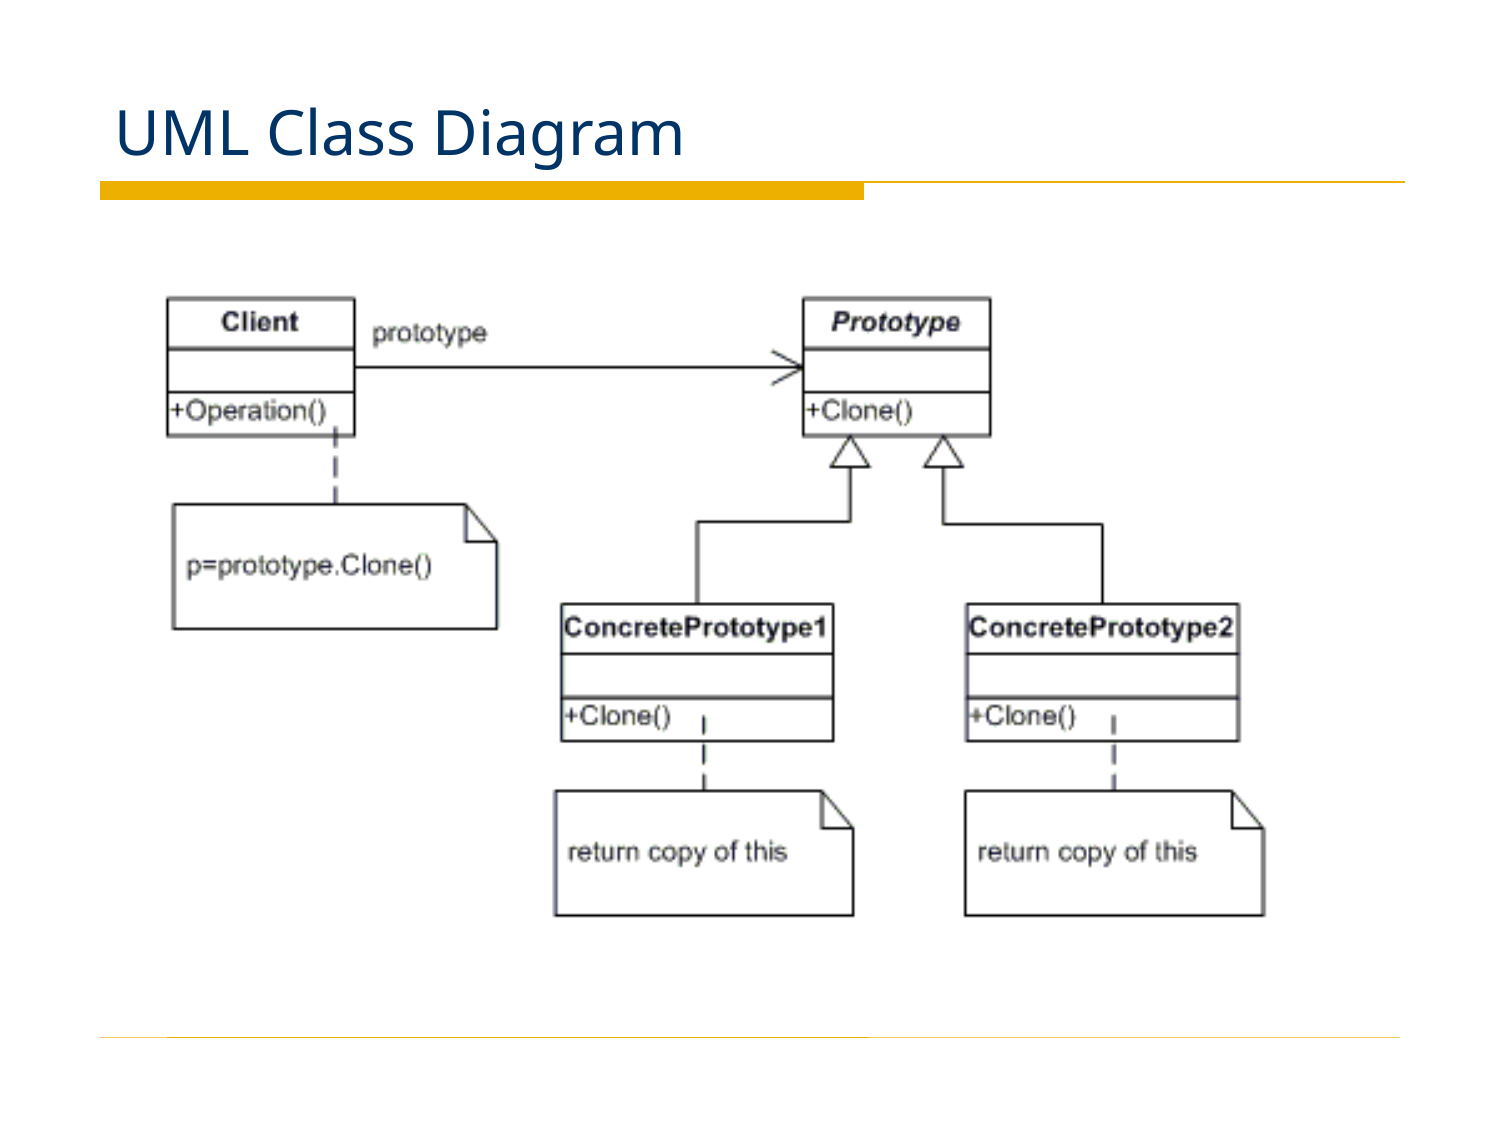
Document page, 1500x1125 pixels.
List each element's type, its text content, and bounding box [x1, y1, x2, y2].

title UML Class Diagram [99, 24, 1413, 176]
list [162, 287, 1274, 926]
